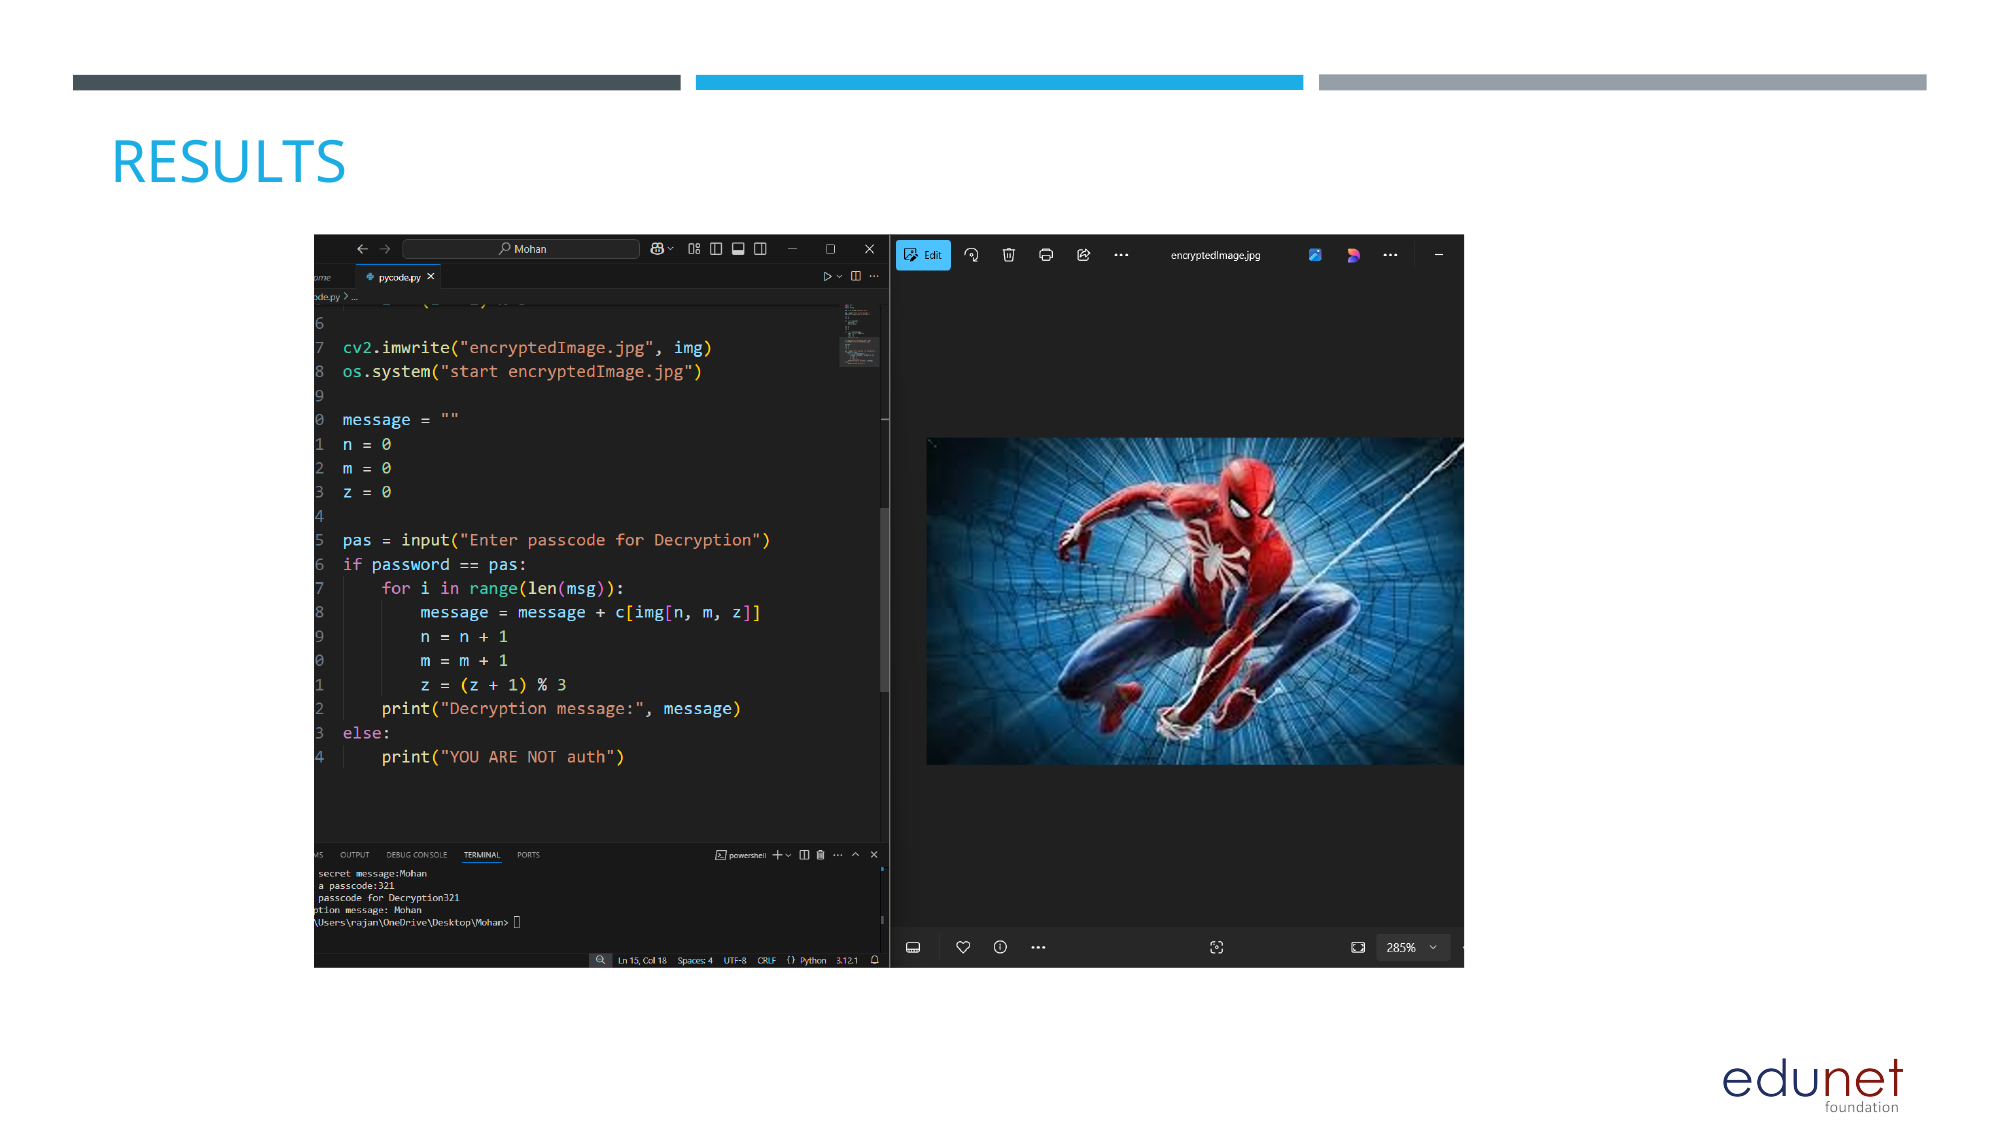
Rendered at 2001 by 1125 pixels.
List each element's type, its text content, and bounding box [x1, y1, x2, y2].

picture [313, 234, 1465, 969]
title RESULTS [95, 115, 1905, 203]
picture [1719, 1056, 1905, 1116]
